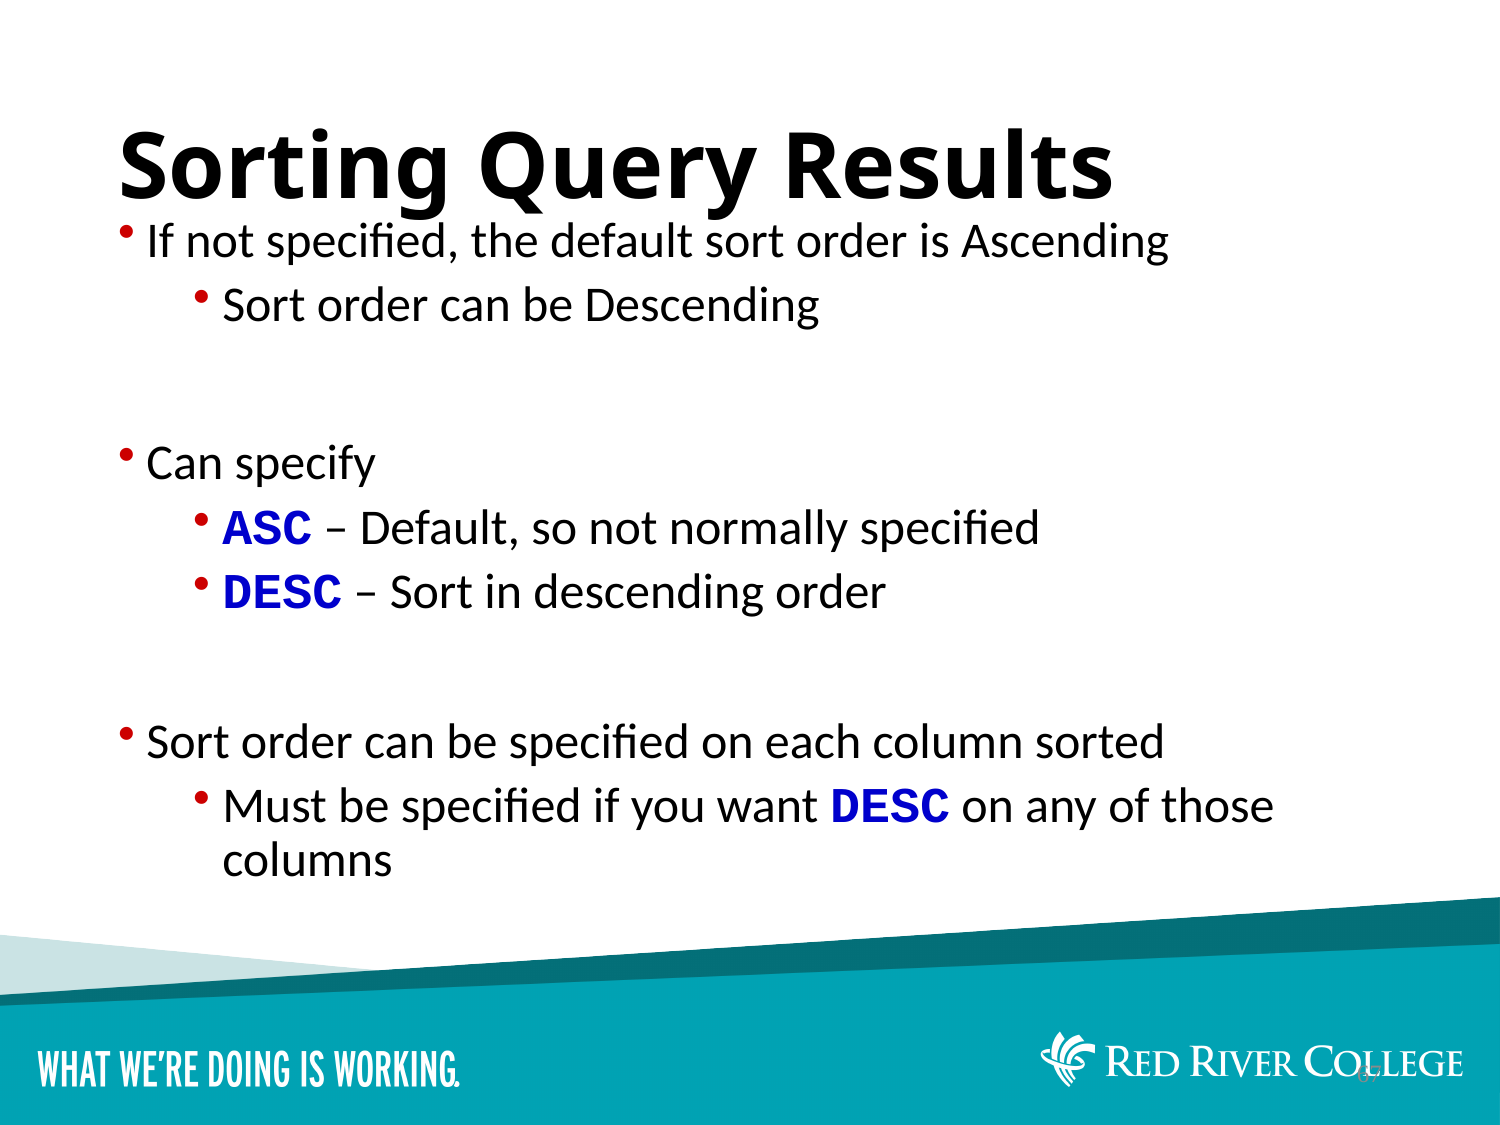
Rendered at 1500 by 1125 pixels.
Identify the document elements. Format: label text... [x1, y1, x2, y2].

list If not specified, the default sort order is Ascending Sort order can be Descending Can specify ASC – Default, so not normally specified DESC – Sort in descending order Sort order can be specified on each column sorted Must be specified if you want DESC on any of those columns [103, 206, 1397, 921]
picture [0, 0, 1500, 1125]
title Sorting Query Results [103, 59, 1397, 206]
slide_number 67 [1059, 1042, 1397, 1103]
